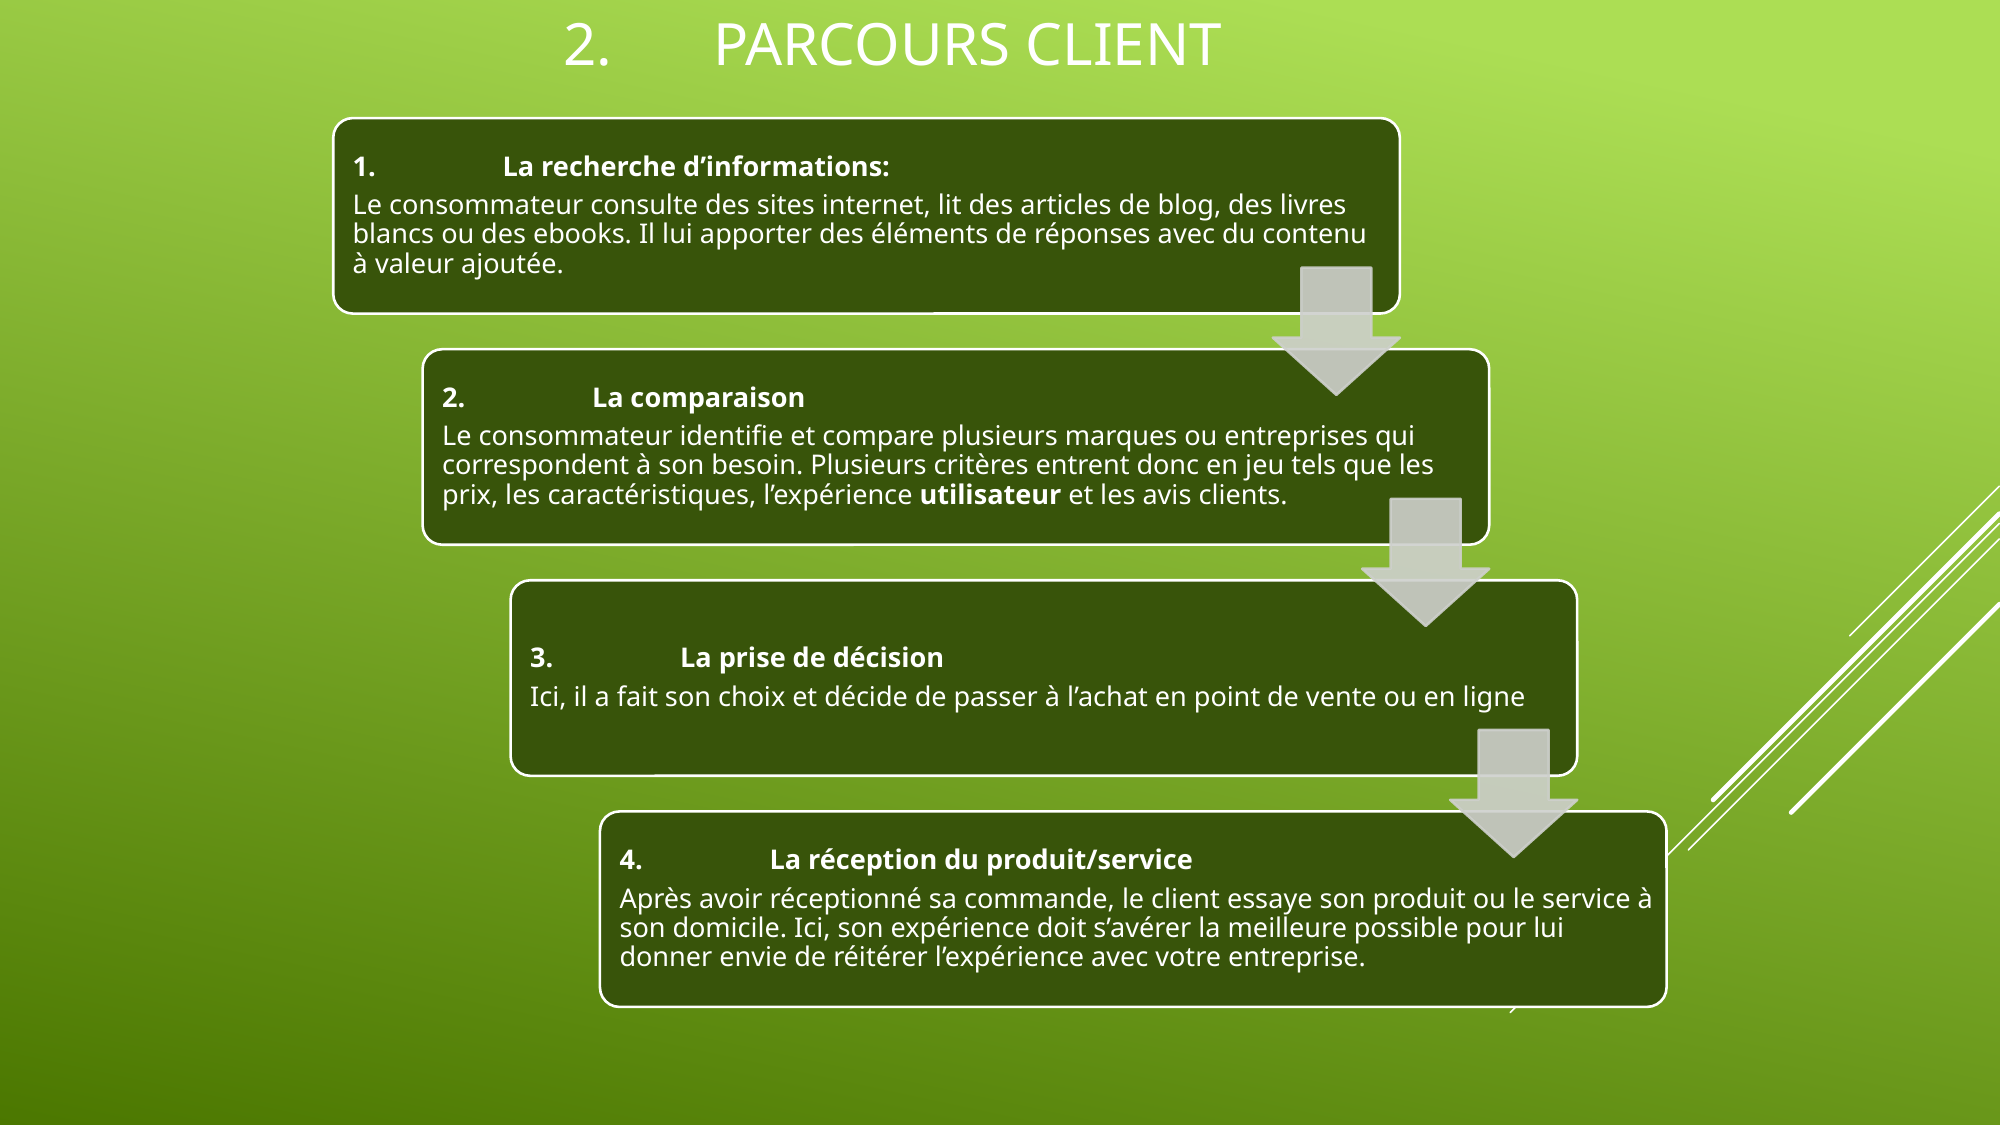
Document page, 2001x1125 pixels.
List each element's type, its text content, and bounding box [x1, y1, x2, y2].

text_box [332, 117, 1667, 1008]
text_box 2. PARCOURS CLIENT [403, 0, 1383, 116]
